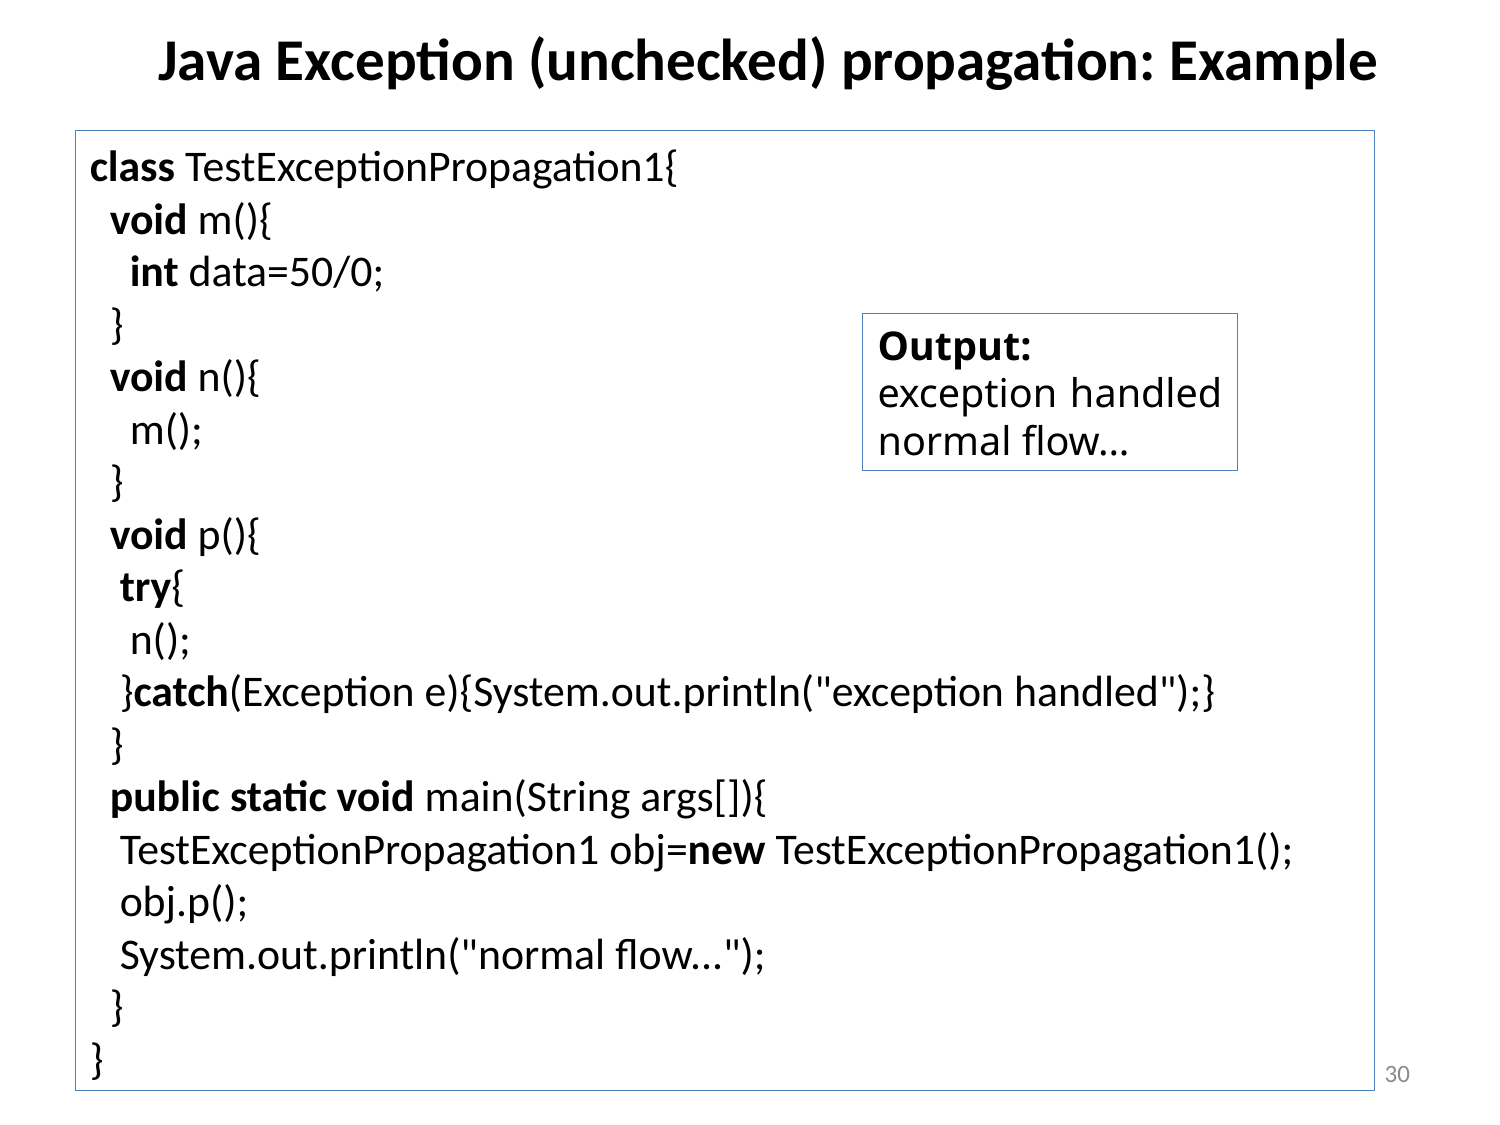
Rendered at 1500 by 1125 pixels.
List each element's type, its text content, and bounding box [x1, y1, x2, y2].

text_box Output: exception handled normal flow... [862, 313, 1238, 471]
slide_number 30 [1074, 1042, 1425, 1103]
text_box class TestExceptionPropagation1{ void m(){ int data=50/0; } void n(){ m(); } void p(){ try{ n(); }catch(Exception e){System.out.println("exception handled");} } public static void main(String args[]){ TestExceptionPropagation1 obj=new TestExceptionPropagation1(); obj.p(); System.out.println("normal flow..."); } } [75, 130, 1375, 1091]
title Java Exception (unchecked) propagation: Example [37, 12, 1500, 100]
